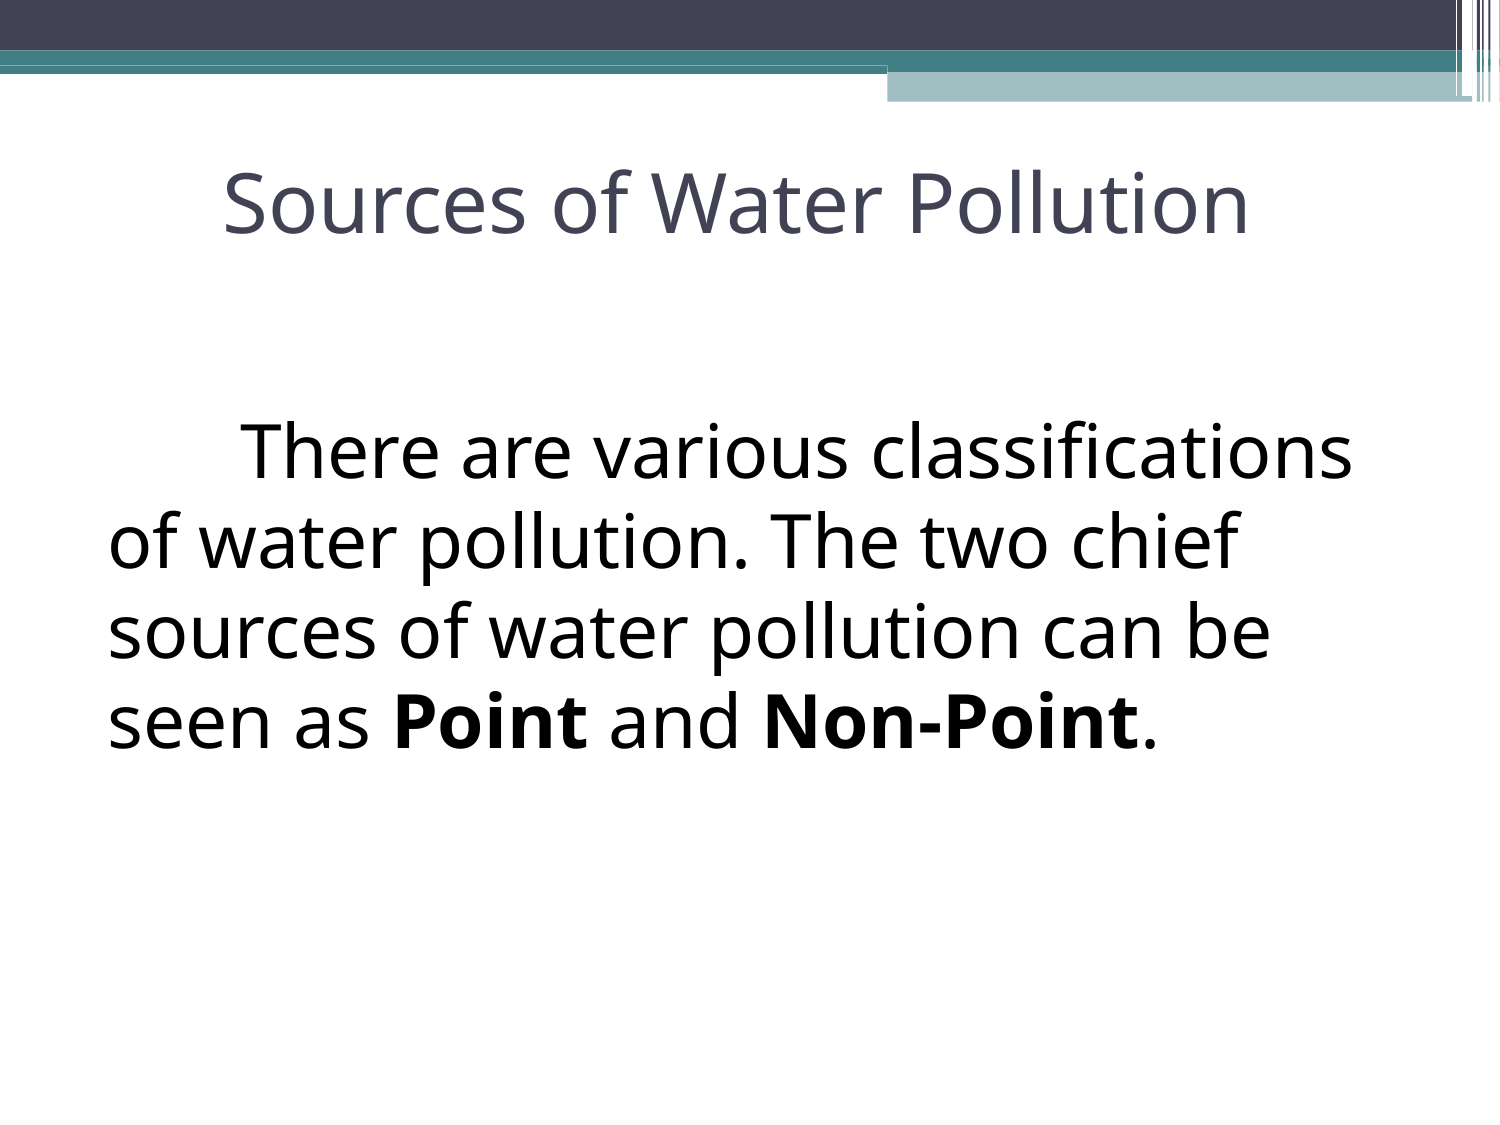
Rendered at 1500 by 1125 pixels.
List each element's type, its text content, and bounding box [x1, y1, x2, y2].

list There are various classifications of water pollution. The two chief sources of water pollution can be seen as Point and Non-Point. [105, 346, 1395, 1042]
title Sources of Water Pollution [220, 147, 1279, 338]
